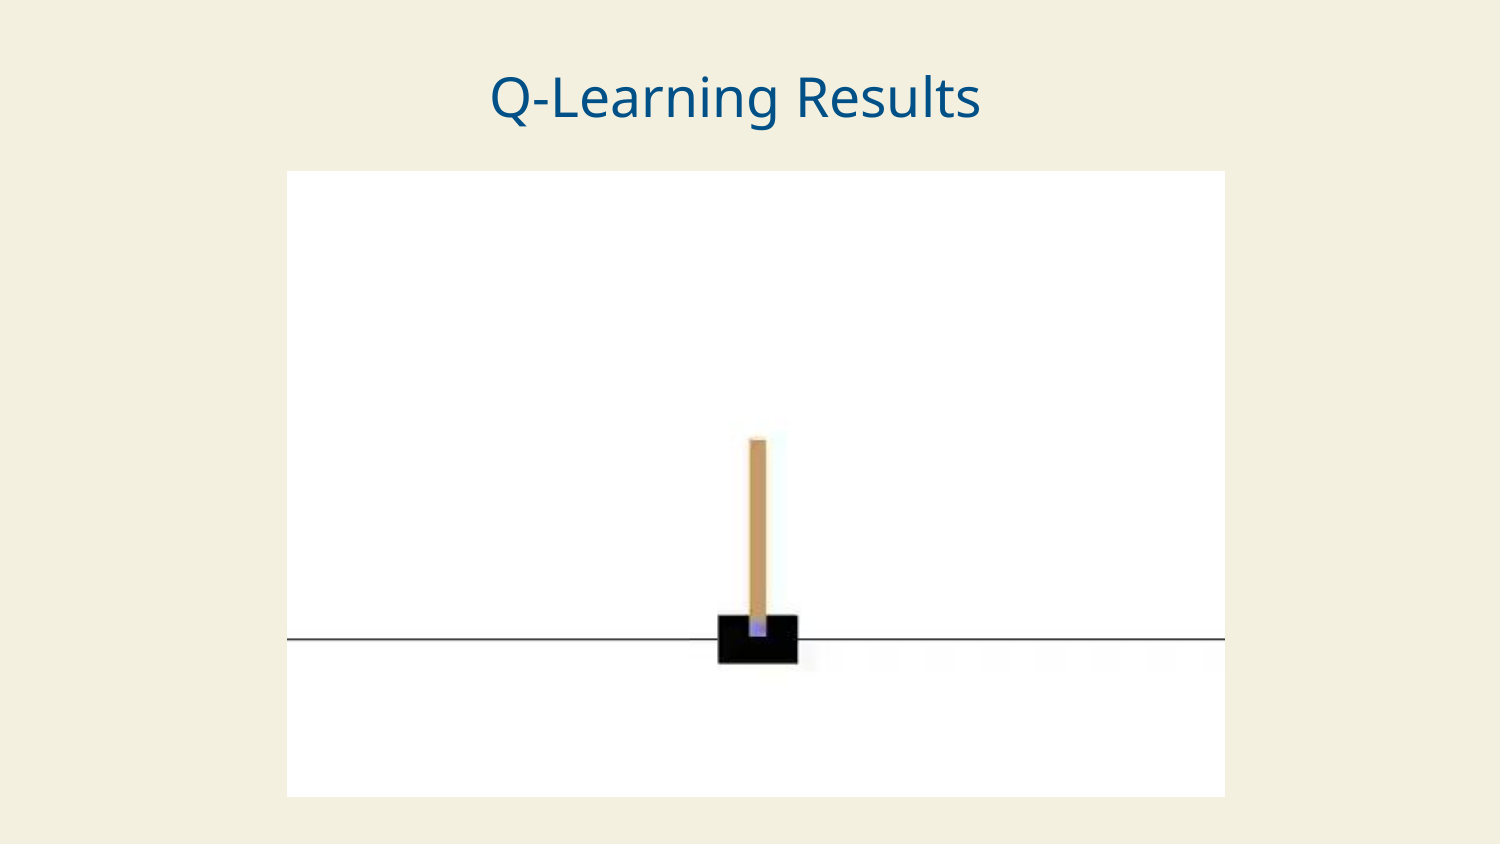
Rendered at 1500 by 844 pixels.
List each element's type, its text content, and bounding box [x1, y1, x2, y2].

picture [287, 171, 1226, 798]
subtitle Q-Learning Results [145, 0, 1326, 356]
